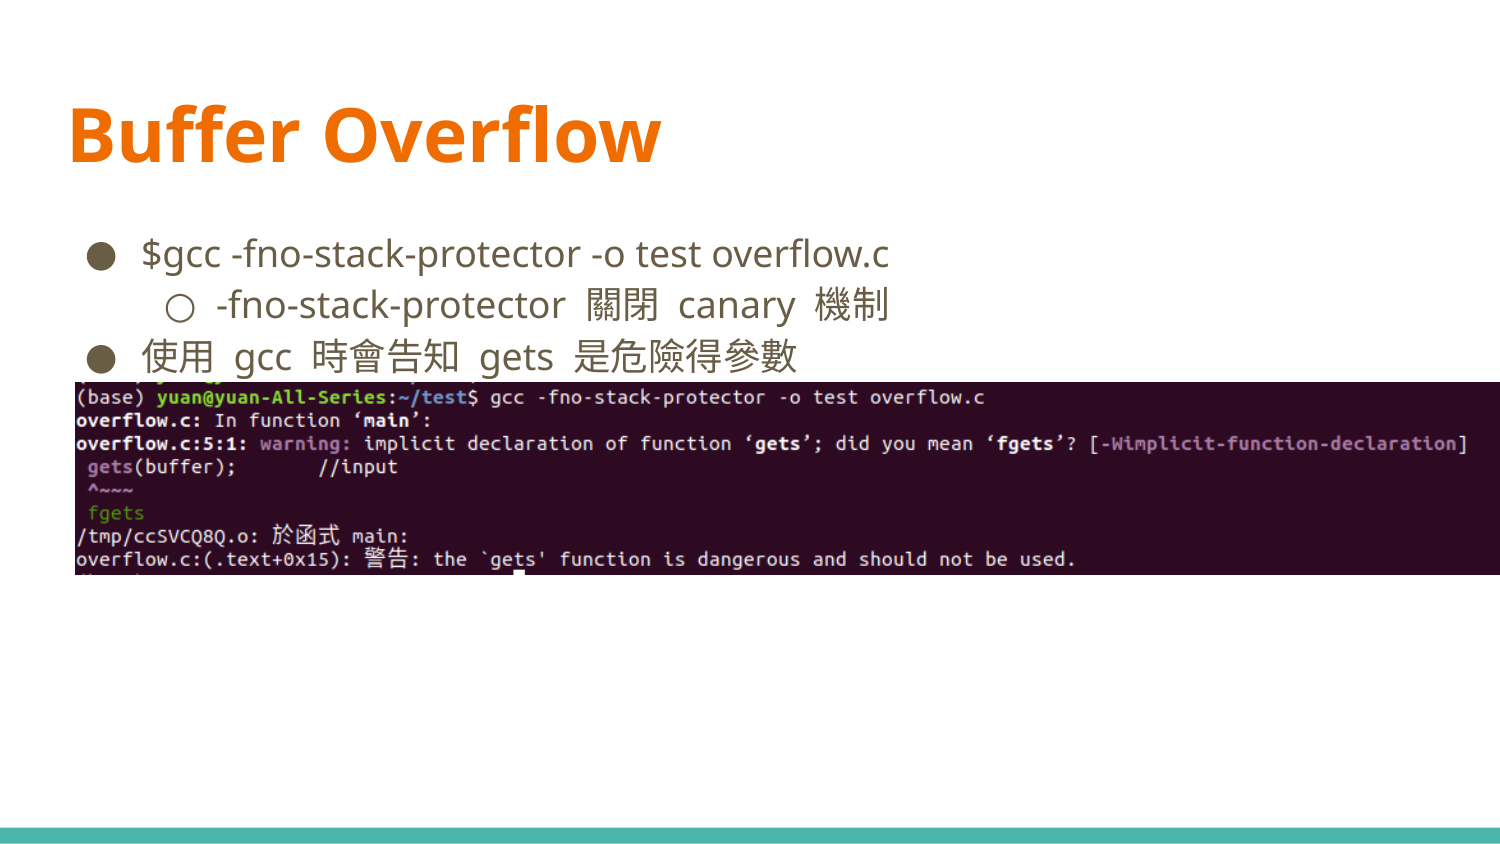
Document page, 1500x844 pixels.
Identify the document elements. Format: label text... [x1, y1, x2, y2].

picture [75, 382, 1500, 575]
title Buffer Overflow [51, 72, 1449, 189]
list $gcc -fno-stack-protector -o test overflow.c -fno-stack-protector 關閉 canary 機制 使用 gcc 時會告知 gets 是危險得參數 [51, 207, 1449, 750]
